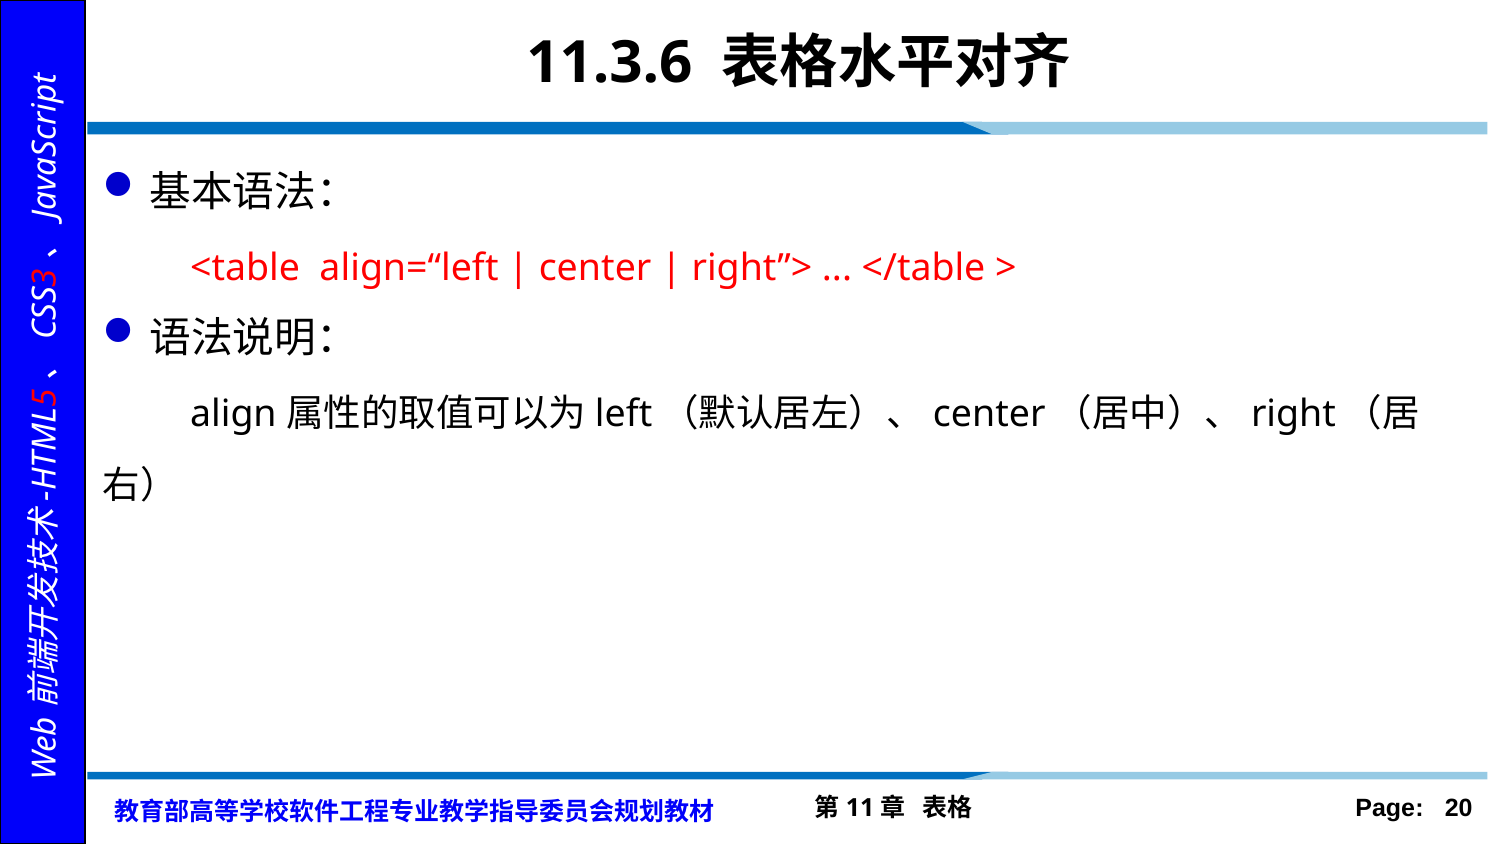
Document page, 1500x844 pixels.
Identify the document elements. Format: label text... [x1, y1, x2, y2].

text_box 基本语法： <table align=“left | center | right”> ... </table > 语法说明： align属性的取值可以为left（默认居左）、center（居中）、right（居右） [87, 134, 1488, 772]
title 11.3.6 表格水平对齐 [161, 11, 1436, 106]
